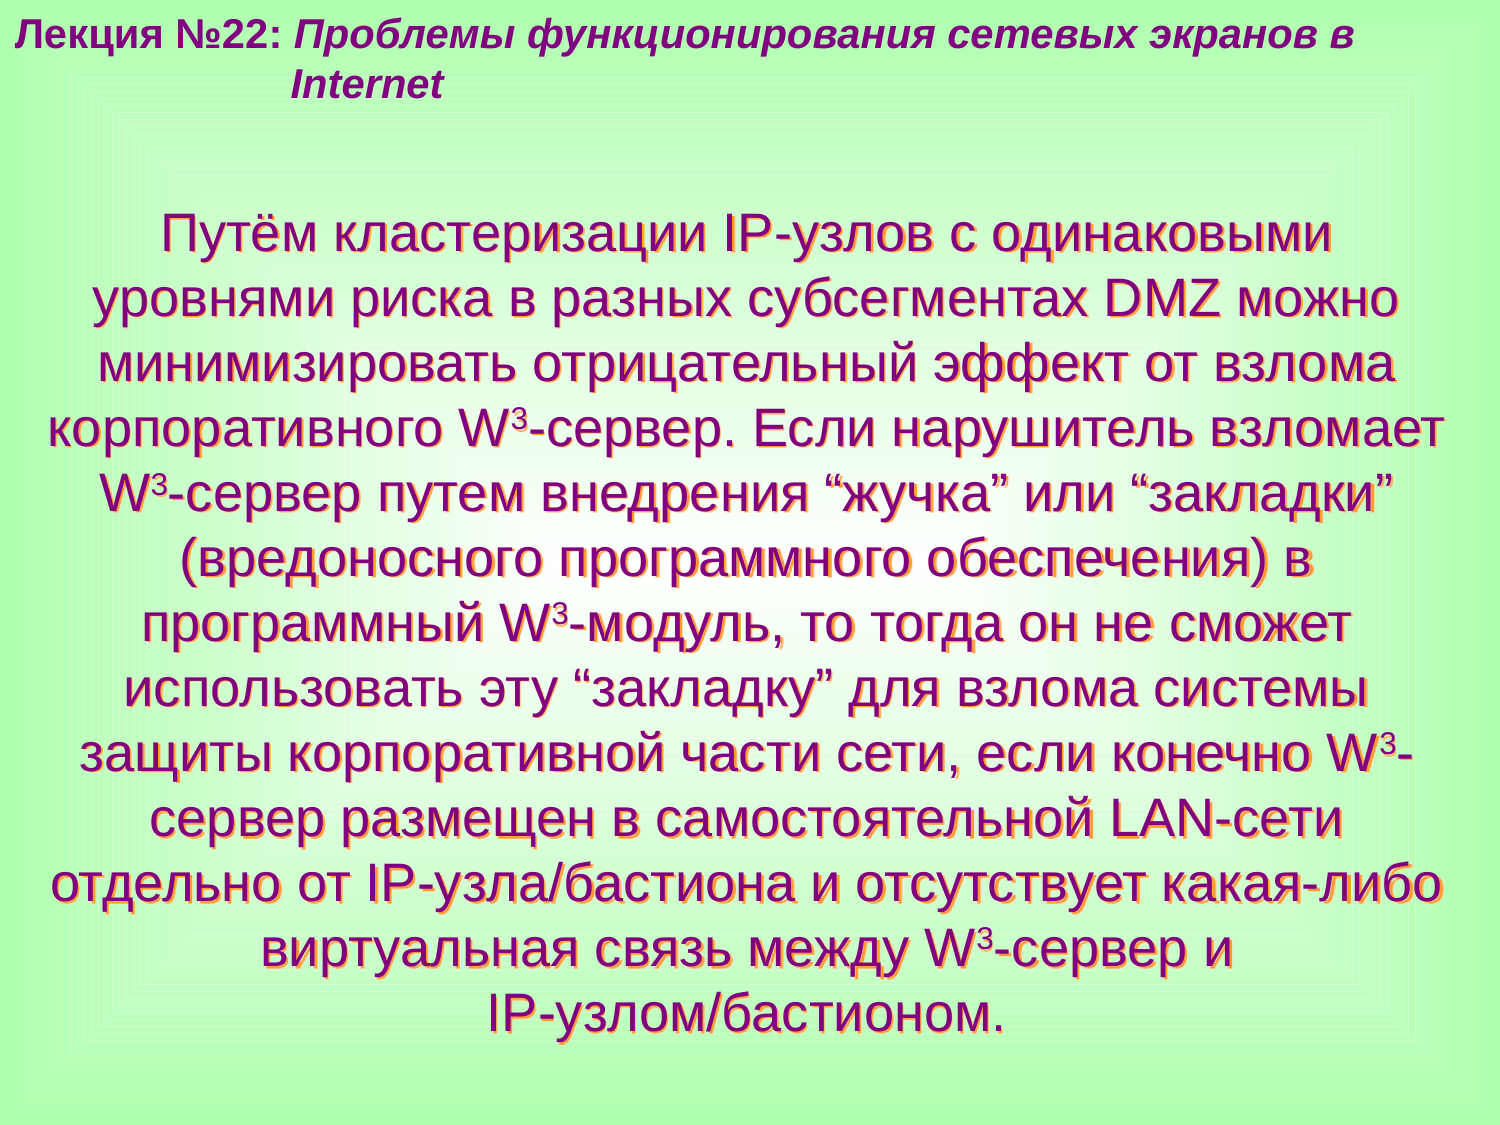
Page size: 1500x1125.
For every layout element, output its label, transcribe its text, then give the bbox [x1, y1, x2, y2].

text_box Путём кластеризации IP-узлов с одинаковыми уровнями риска в разных субсегментах DMZ можно минимизировать отрицательный эффект от взлома корпоративного W3-сервер. Если нарушитель взломает W3-сервер путем внедрения “жучка” или “закладки” (вредоносного программного обеспечения) в программный W3-модуль, то тогда он не сможет использовать эту “закладку” для взлома системы защиты корпоративной части сети, если конечно W3-сервер размещен в самостоятельной LAN-сети отдельно от IP-узла/бастиона и отсутствует какая-либо виртуальная связь между W3-сервер и IP-узлом/бастионом. [41, 197, 1453, 1042]
text_box Лекция №22: Проблемы функционирования сетевых экранов в Internet [0, 0, 1500, 115]
